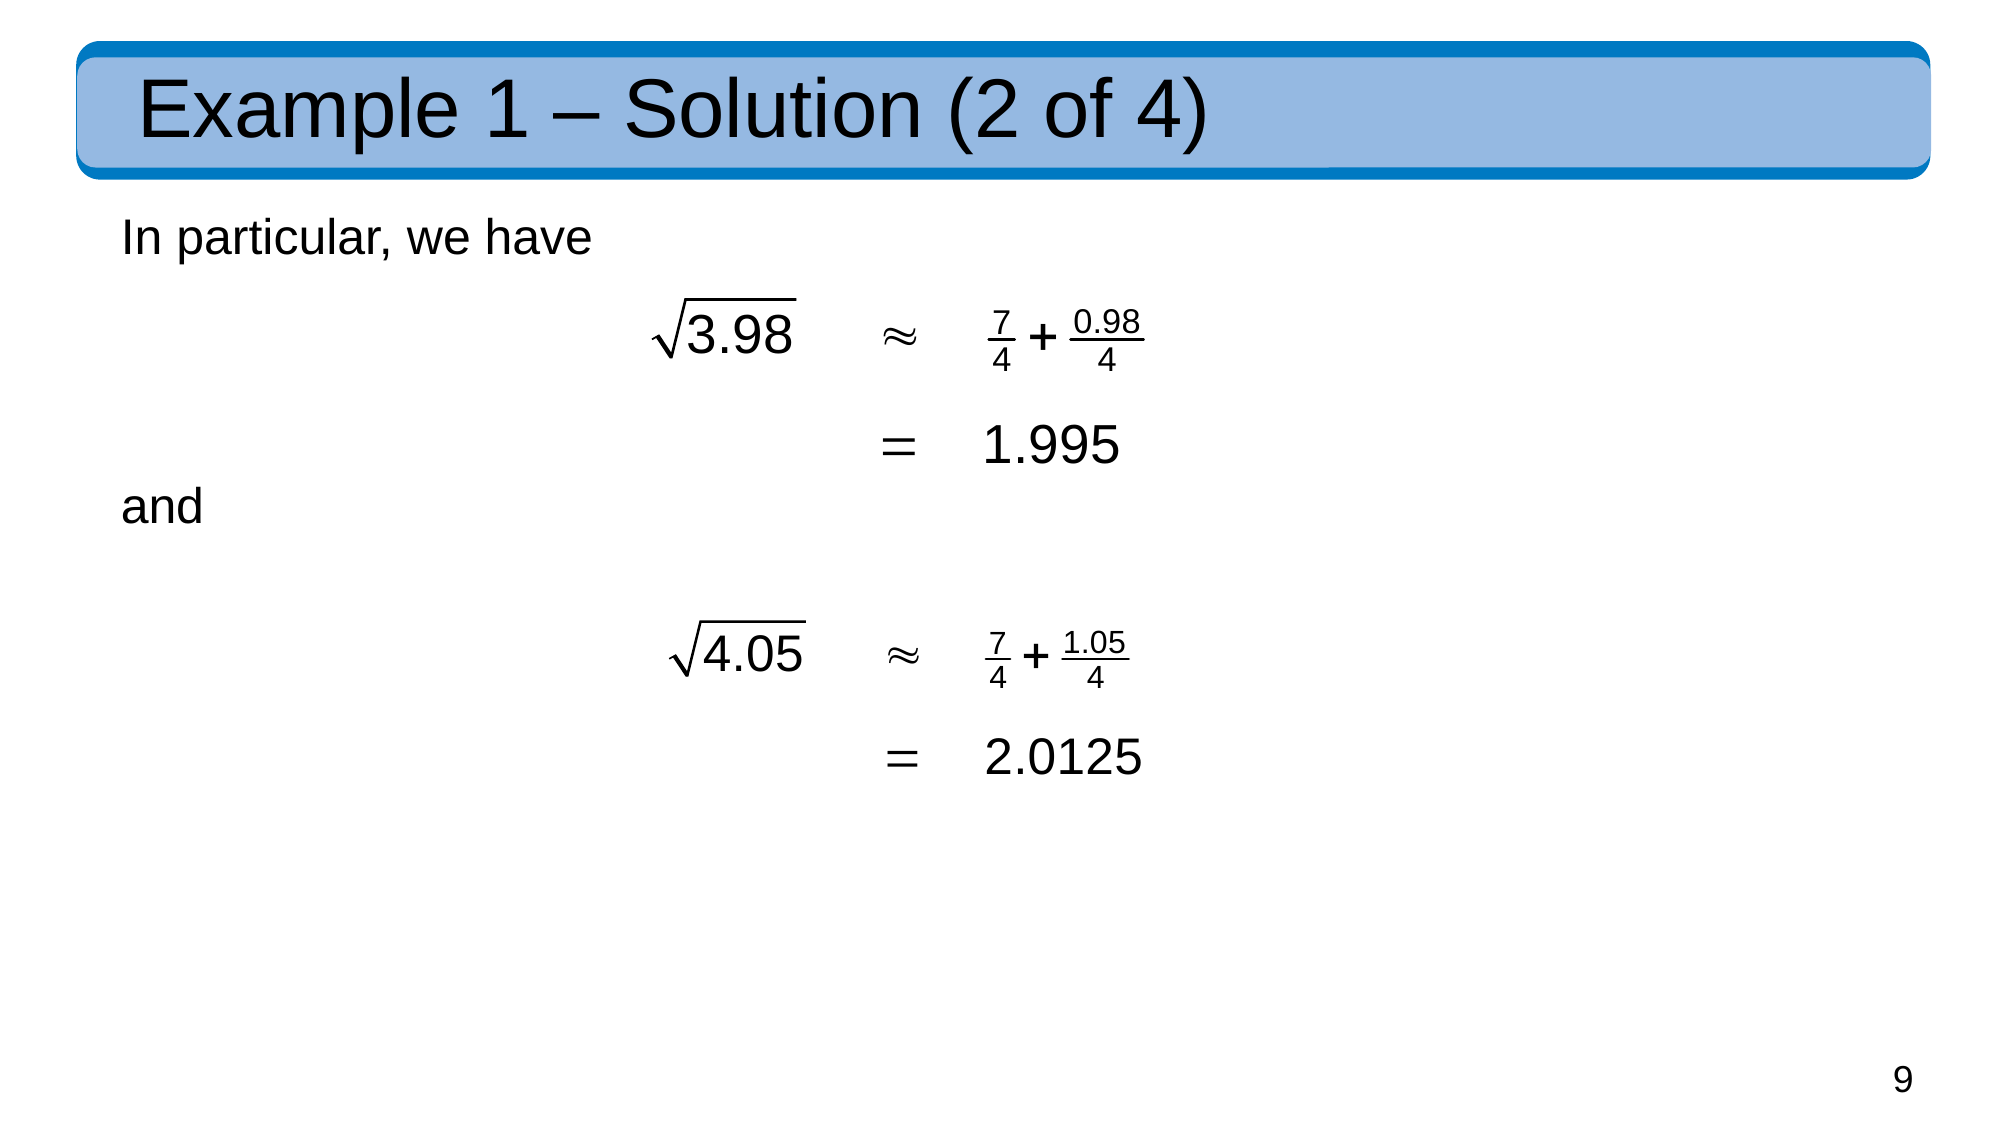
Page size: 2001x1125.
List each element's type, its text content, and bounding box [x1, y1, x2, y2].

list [664, 615, 1147, 792]
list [646, 292, 1149, 481]
list In particular, we have [120, 211, 622, 270]
list and [120, 480, 215, 539]
title Example 1 – Solution (2 of 4) [137, 65, 1863, 176]
